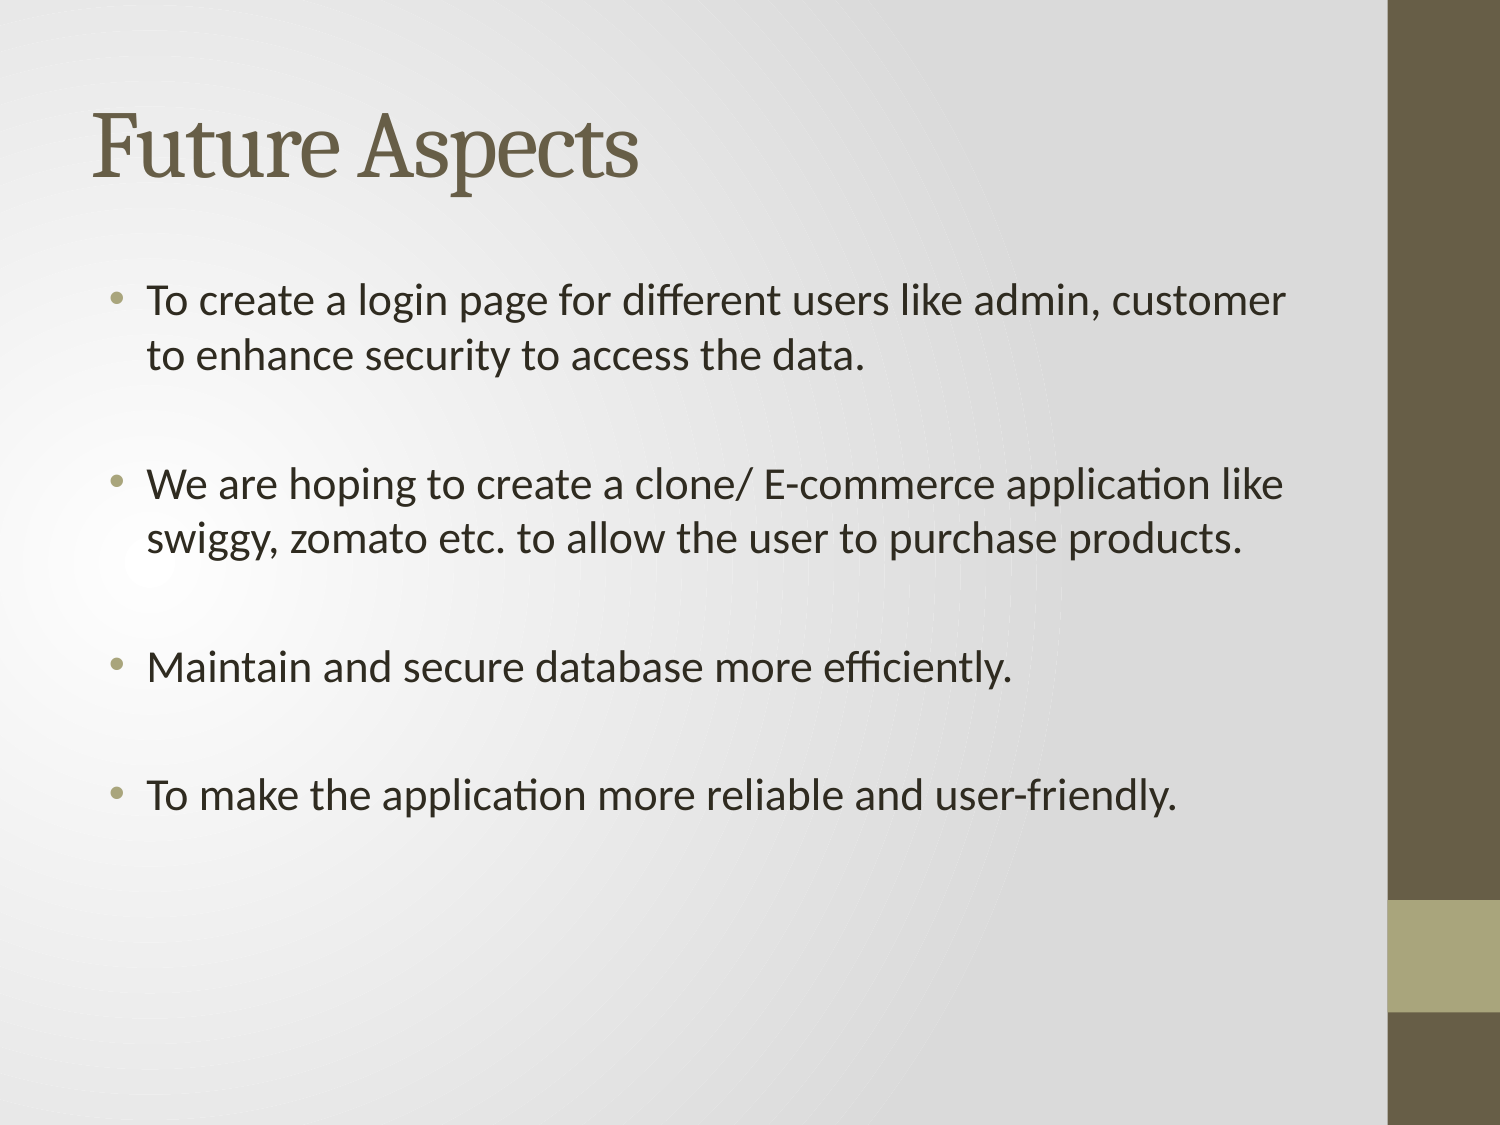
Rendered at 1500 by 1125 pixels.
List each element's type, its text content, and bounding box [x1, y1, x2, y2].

list To create a login page for different users like admin, customer to enhance security to access the data. We are hoping to create a clone/ E-commerce application like swiggy, zomato etc. to allow the user to purchase products. Maintain and secure database more efficiently. To make the application more reliable and user-friendly. [75, 262, 1325, 1050]
title Future Aspects [75, 45, 1325, 233]
